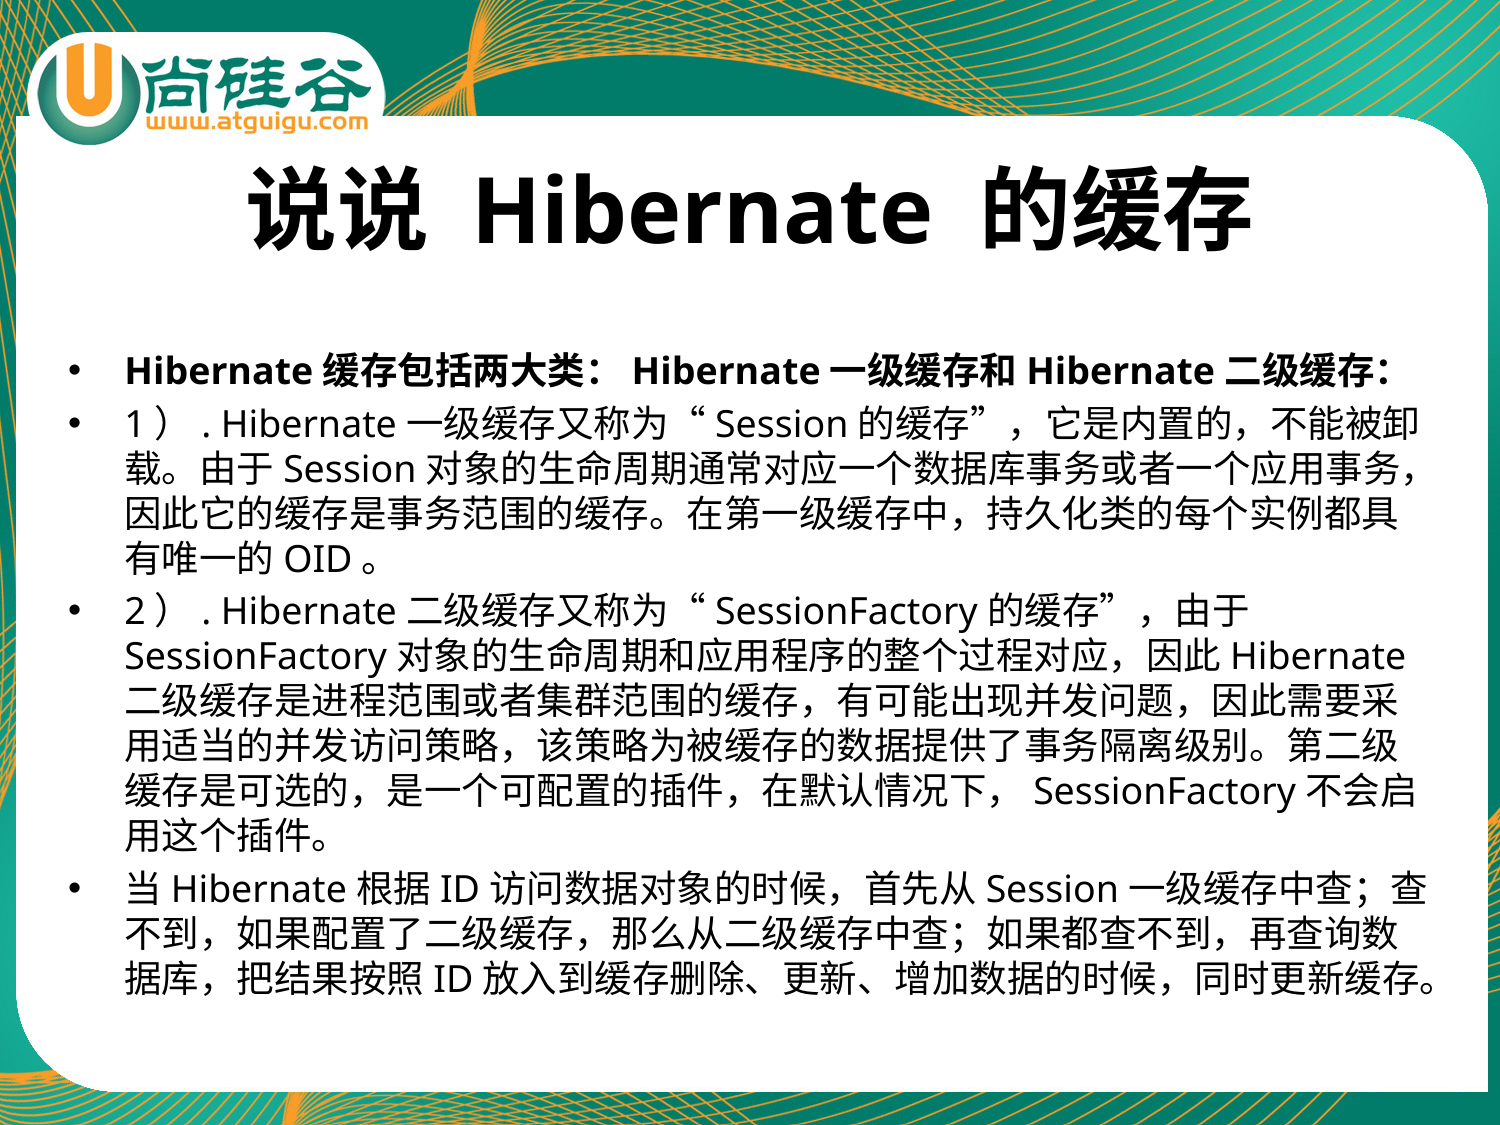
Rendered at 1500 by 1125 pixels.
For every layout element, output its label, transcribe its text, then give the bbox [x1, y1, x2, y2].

picture [0, 0, 1500, 1125]
list Hibernate缓存包括两大类：Hibernate一级缓存和Hibernate二级缓存： 1）. Hibernate一级缓存又称为“Session的缓存”，它是内置的，不能被卸载。由于Session对象的生命周期通常对应一个数据库事务或者一个应用事务，因此它的缓存是事务范围的缓存。在第一级缓存中，持久化类的每个实例都具有唯一的OID。 2）. Hibernate二级缓存又称为“SessionFactory的缓存”，由于SessionFactory对象的生命周期和应用程序的整个过程对应，因此Hibernate二级缓存是进程范围或者集群范围的缓存，有可能出现并发问题，因此需要采用适当的并发访问策略，该策略为被缓存的数据提供了事务隔离级别。第二级缓存是可选的，是一个可配置的插件，在默认情况下，SessionFactory不会启用这个插件。 当Hibernate根据ID访问数据对象的时候，首先从Session一级缓存中查；查不到，如果配置了二级缓存，那么从二级缓存中查；如果都查不到，再查询数据库，把结果按照ID放入到缓存删除、更新、增加数据的时候，同时更新缓存。 [53, 339, 1447, 1083]
title 说说 Hibernate 的缓存 [75, 113, 1425, 302]
